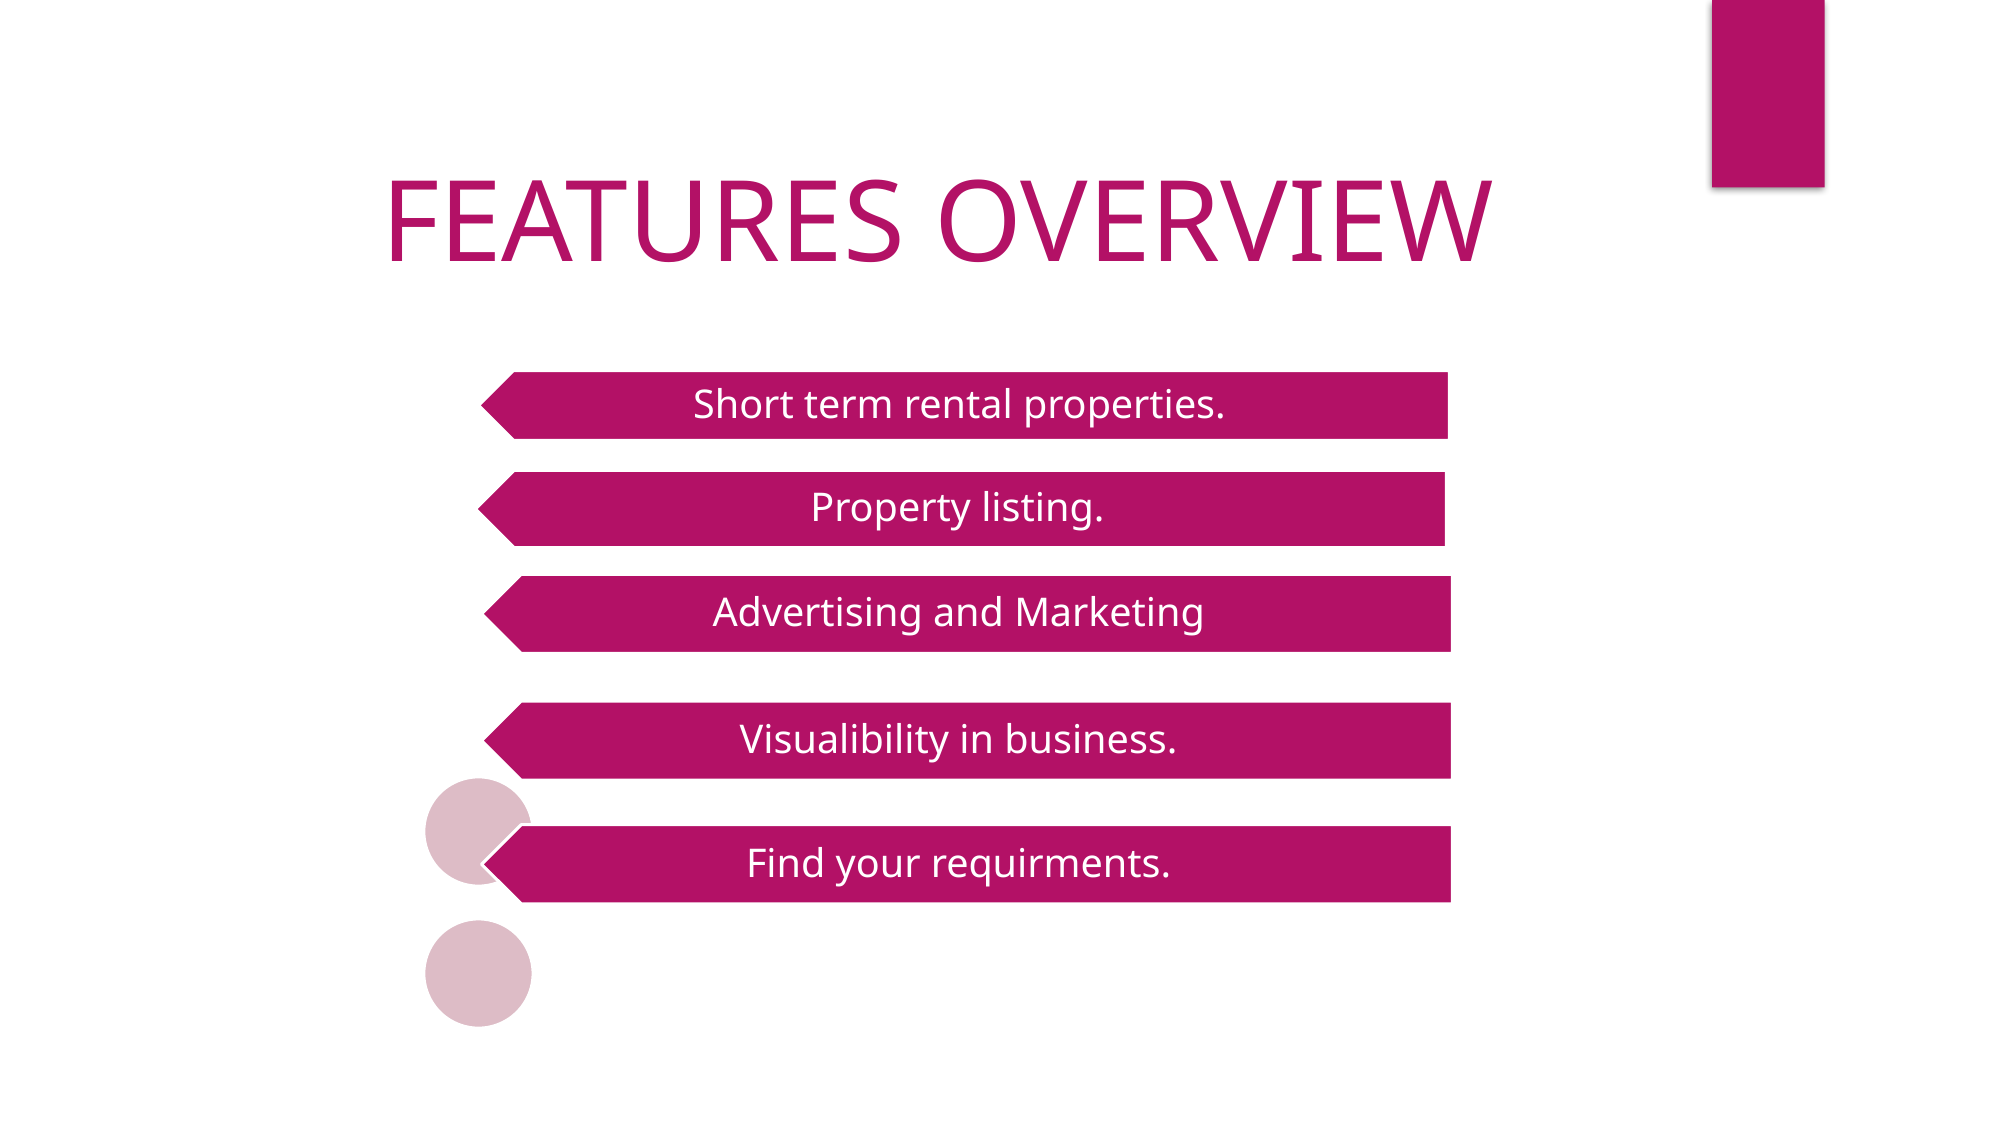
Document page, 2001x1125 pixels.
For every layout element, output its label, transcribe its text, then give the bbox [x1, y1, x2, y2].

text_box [206, 350, 1667, 1029]
text_box FEATURES OVERVIEW [365, 141, 1510, 292]
